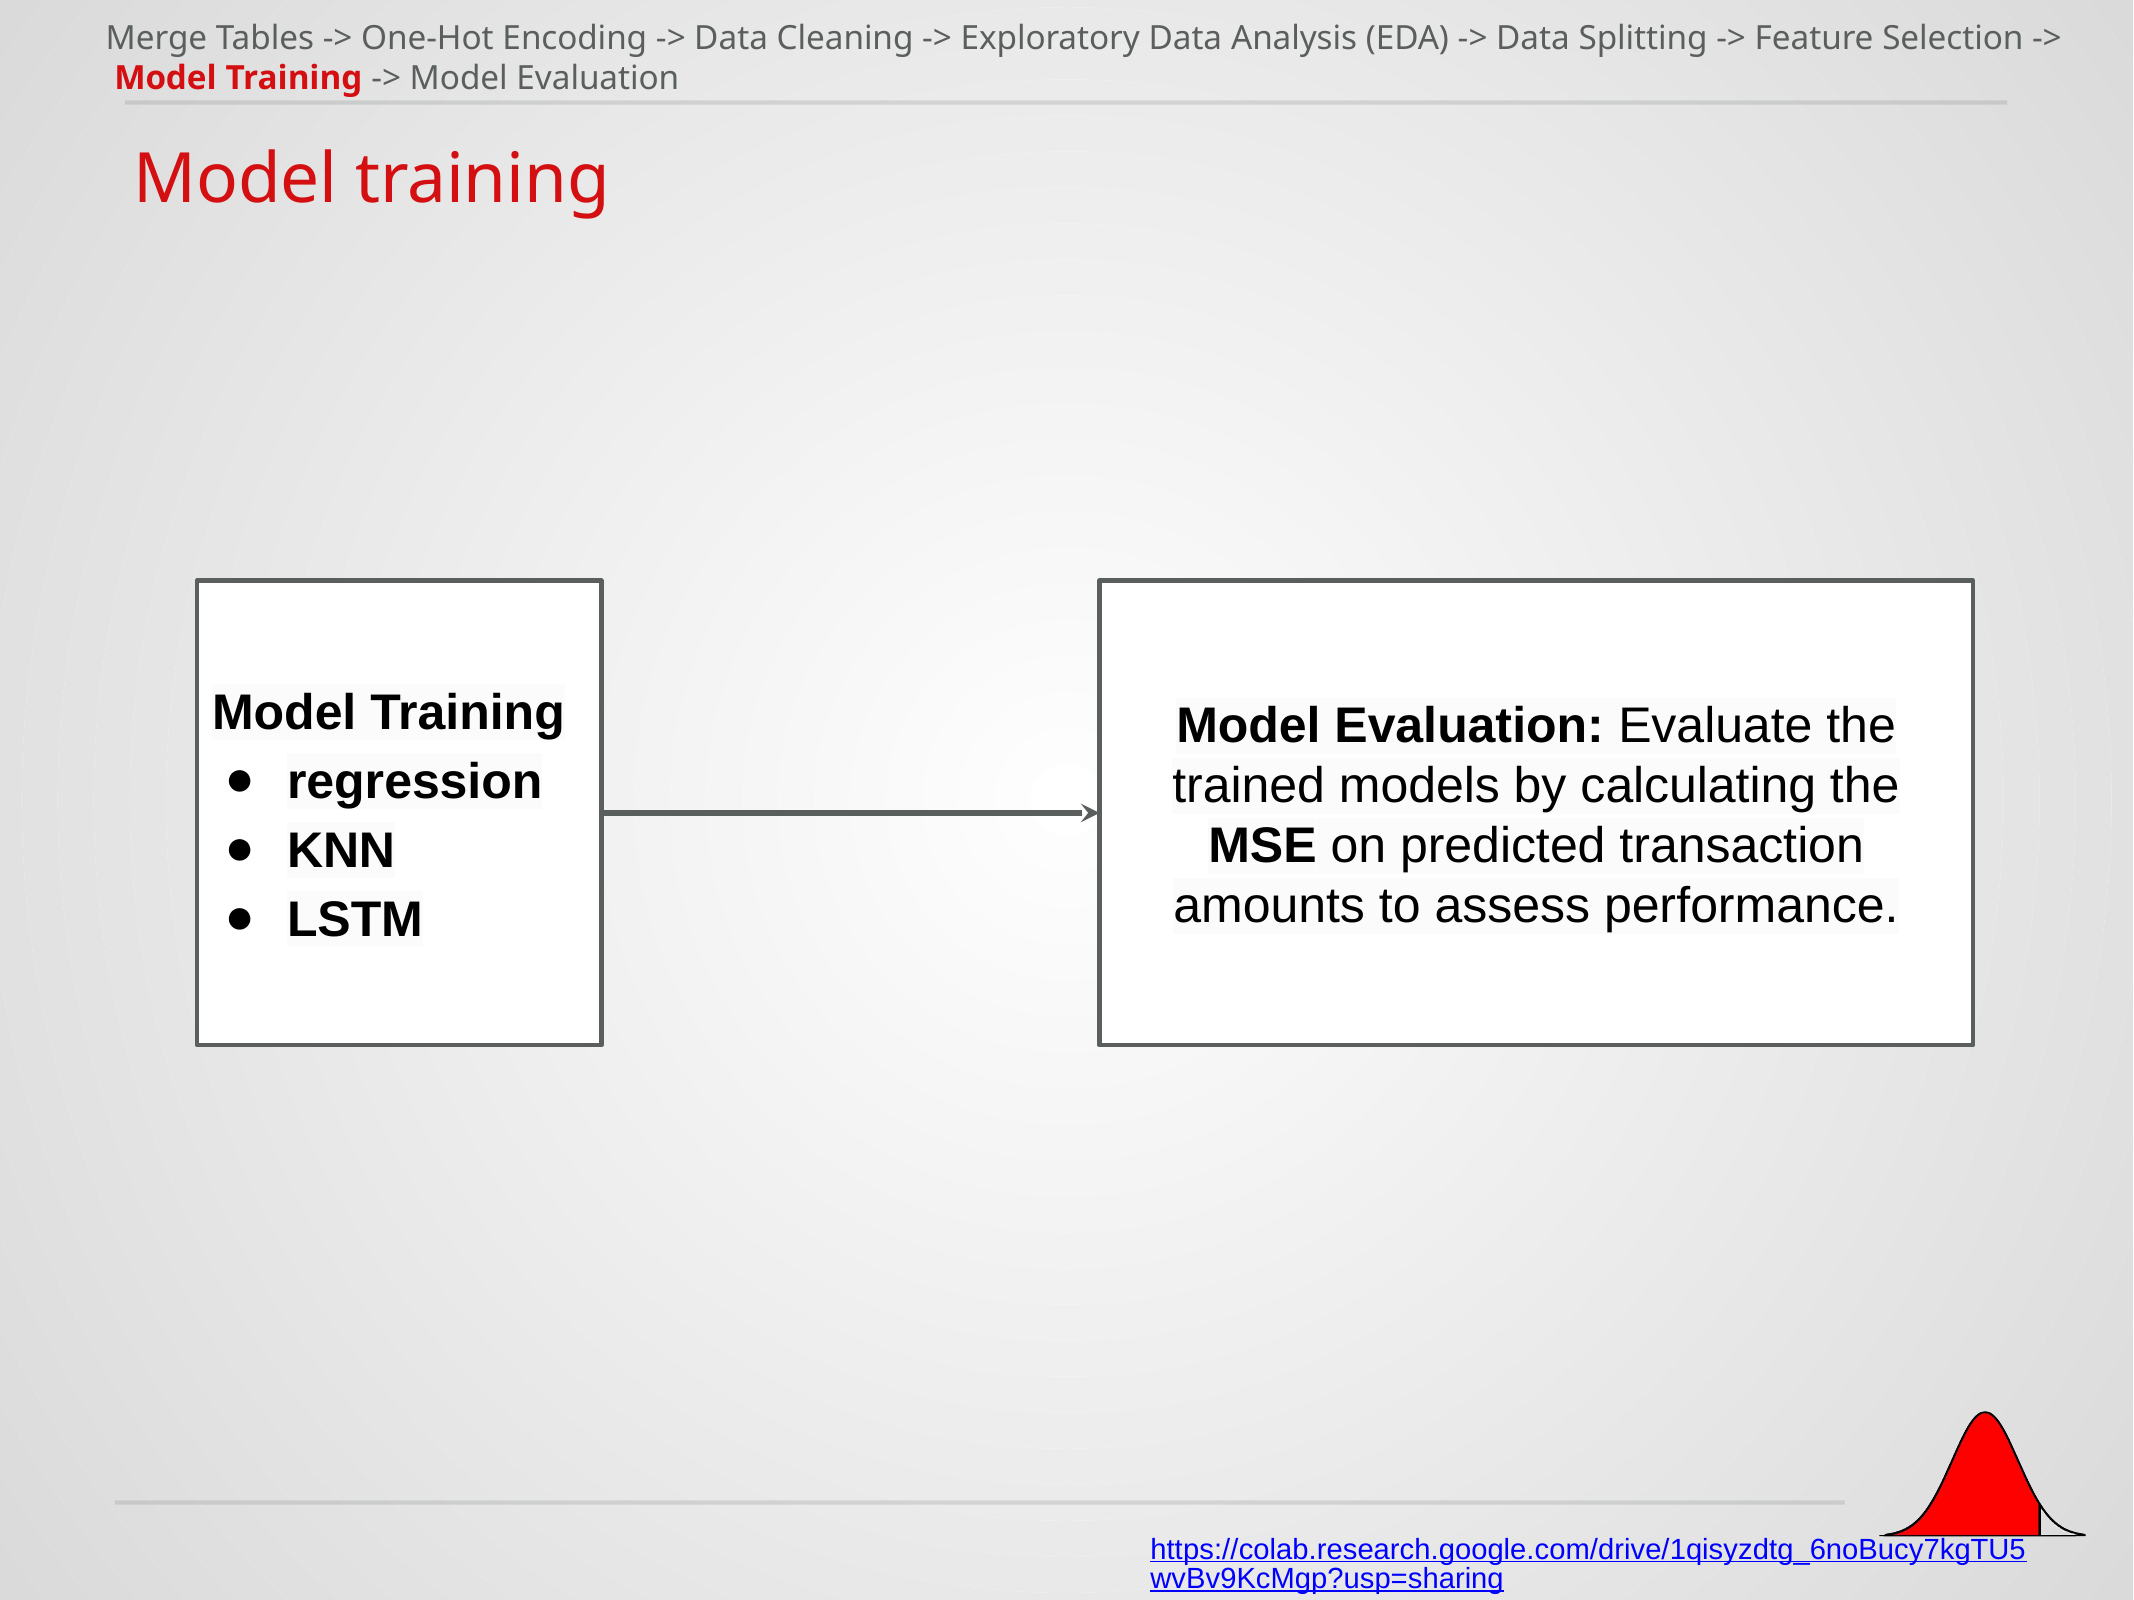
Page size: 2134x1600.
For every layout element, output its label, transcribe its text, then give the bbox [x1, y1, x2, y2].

list Merge Tables -> One-Hot Encoding -> Data Cleaning -> Exploratory Data Analysis (EDA) -> Data Splitting -> Feature Selection -> Model Training -> Model Evaluation [97, 8, 2134, 938]
text_box Model Evaluation: Evaluate the trained models by calculating the MSE on predicted transaction amounts to assess performance. [1099, 580, 1973, 1046]
picture [2053, 1519, 2086, 1537]
text_box https://colab.research.google.com/drive/1qisyzdtg_6noBucy7kgTU5wvBv9KcMgp?usp=sharing [1135, 1514, 2053, 1600]
text_box Model Training regression KNN LSTM [197, 580, 602, 1046]
picture [1921, 1411, 2049, 1514]
